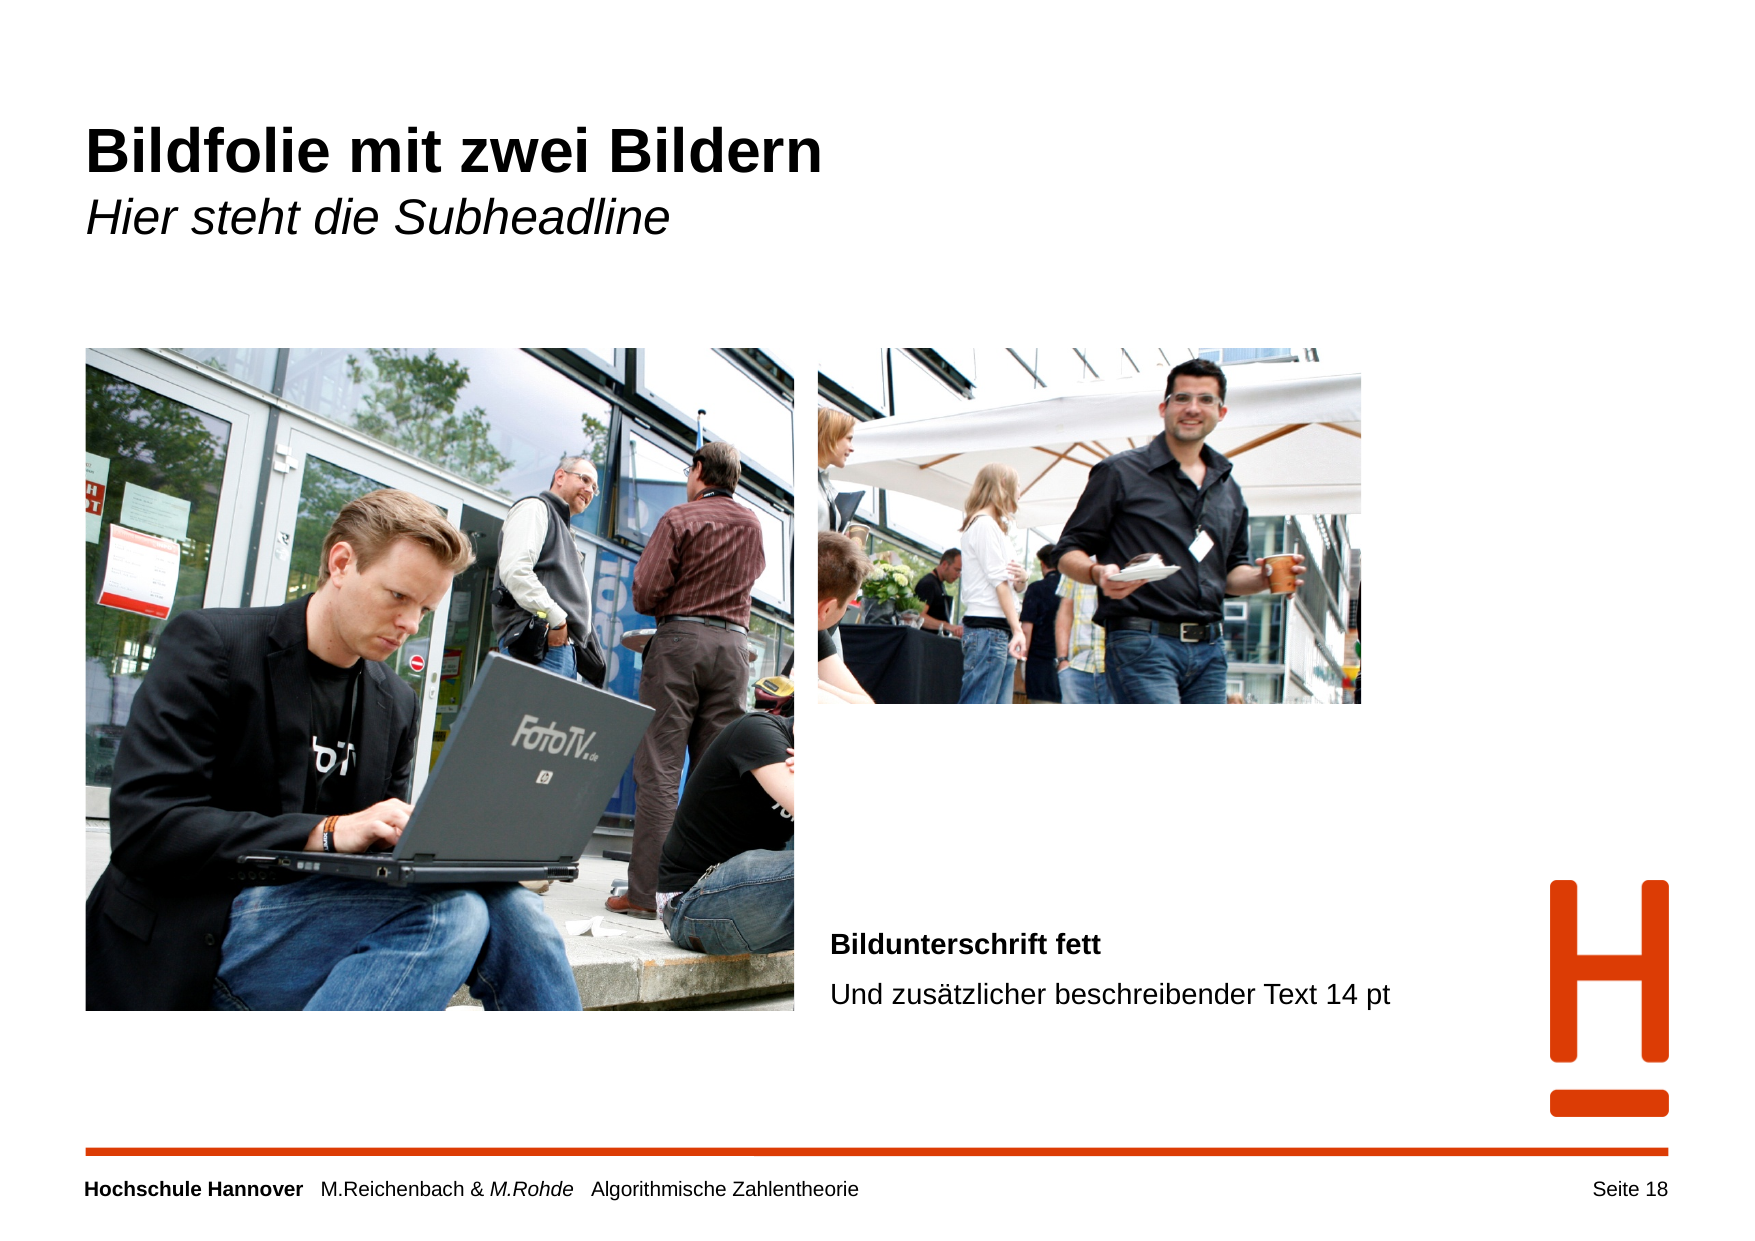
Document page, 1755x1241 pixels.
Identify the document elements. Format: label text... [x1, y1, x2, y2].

list Bildunterschrift fett Und zusätzlicher beschreibender Text 14 pt [829, 785, 1444, 1011]
picture [85, 348, 795, 1011]
picture [1550, 880, 1669, 1117]
picture [817, 348, 1362, 704]
slide_number Seite 18 [1467, 1175, 1669, 1213]
title Bildfolie mit zwei Bildern Hier steht die Subheadline [85, 110, 1669, 266]
